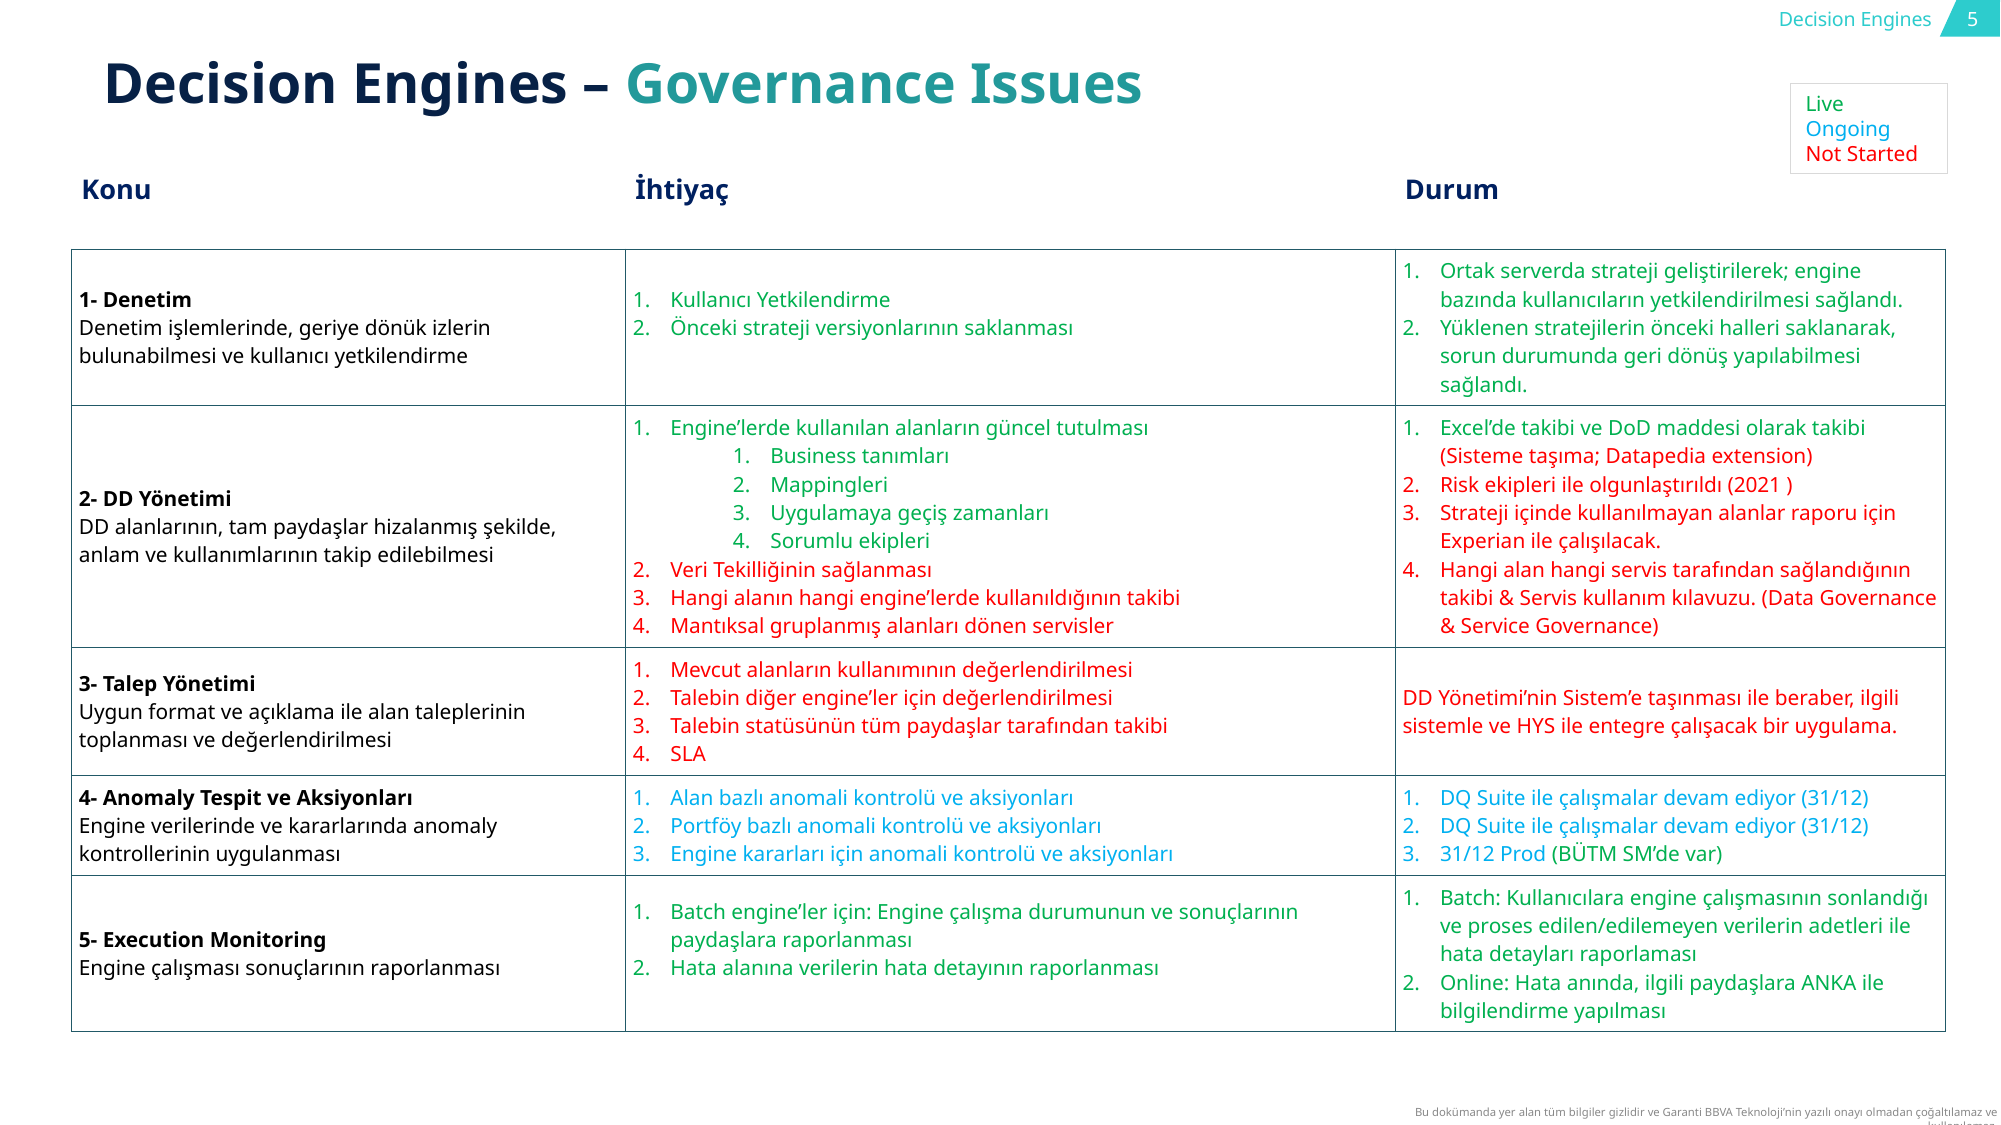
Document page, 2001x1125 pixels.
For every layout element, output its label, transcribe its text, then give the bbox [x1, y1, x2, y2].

table_cell 2- DD Yönetimi DD alanlarının, tam paydaşlar hizalanmış şekilde, anlam ve kullanımlarının takip edilebilmesi [72, 406, 625, 647]
table_cell 1- Denetim Denetim işlemlerinde, geriye dönük izlerin bulunabilmesi ve kullanıcı yetkilendirme [72, 250, 625, 405]
table_cell Excel’de takibi ve DoD maddesi olarak takibi (Sisteme taşıma; Datapedia extension) Risk ekipleri ile olgunlaştırıldı (2021 ) Strateji içinde kullanılmayan alanlar raporu için Experian ile çalışılacak. Hangi alan hangi servis tarafından sağlandığının takibi & Servis kullanım kılavuzu. (Data Governance & Service Governance) [1396, 406, 1945, 647]
table_cell Mevcut alanların kullanımının değerlendirilmesi Talebin diğer engine’ler için değerlendirilmesi Talebin statüsünün tüm paydaşlar tarafından takibi SLA [626, 648, 1395, 775]
table_cell DD Yönetimi’nin Sistem’e taşınması ile beraber, ilgili sistemle ve HYS ile entegre çalışacak bir uygulama. [1396, 648, 1945, 775]
table_cell Batch: Kullanıcılara engine çalışmasının sonlandığı ve proses edilen/edilemeyen verilerin adetleri ile hata detayları raporlaması Online: Hata anında, ilgili paydaşlara ANKA ile bilgilendirme yapılması [1396, 876, 1945, 1031]
title Decision Engines – Governance Issues [103, 47, 1610, 123]
text_box Live Ongoing Not Started [1790, 83, 1948, 174]
table_cell Batch engine’ler için: Engine çalışma durumunun ve sonuçlarının paydaşlara raporlanması Hata alanına verilerin hata detayının raporlanması [626, 876, 1395, 1031]
table_cell 3- Talep Yönetimi Uygun format ve açıklama ile alan taleplerinin toplanması ve değerlendirilmesi [72, 648, 625, 775]
table_cell Kullanıcı Yetkilendirme Önceki strateji versiyonlarının saklanması [626, 250, 1395, 405]
table_cell Alan bazlı anomali kontrolü ve aksiyonları Portföy bazlı anomali kontrolü ve aksiyonları Engine kararları için anomali kontrolü ve aksiyonları [626, 776, 1395, 875]
table_cell 4- Anomaly Tespit ve Aksiyonları Engine verilerinde ve kararlarında anomaly kontrollerinin uygulanması [72, 776, 625, 875]
table_header Konu [72, 130, 624, 249]
table_cell DQ Suite ile çalışmalar devam ediyor (31/12) DQ Suite ile çalışmalar devam ediyor (31/12) 31/12 Prod (BÜTM SM’de var) [1396, 776, 1945, 875]
table_header İhtiyaç [626, 130, 1395, 249]
table_cell Engine’lerde kullanılan alanların güncel tutulması Business tanımları Mappingleri Uygulamaya geçiş zamanları Sorumlu ekipleri Veri Tekilliğinin sağlanması Hangi alanın hangi engine’lerde kullanıldığının takibi Mantıksal gruplanmış alanları dönen servisler [626, 406, 1395, 647]
table_cell Ortak serverda strateji geliştirilerek; engine bazında kullanıcıların yetkilendirilmesi sağlandı. Yüklenen stratejilerin önceki halleri saklanarak, sorun durumunda geri dönüş yapılabilmesi sağlandı. [1396, 250, 1945, 405]
table_header Durum [1396, 130, 1945, 249]
table_cell 5- Execution Monitoring Engine çalışması sonuçlarının raporlanması [72, 876, 625, 1031]
